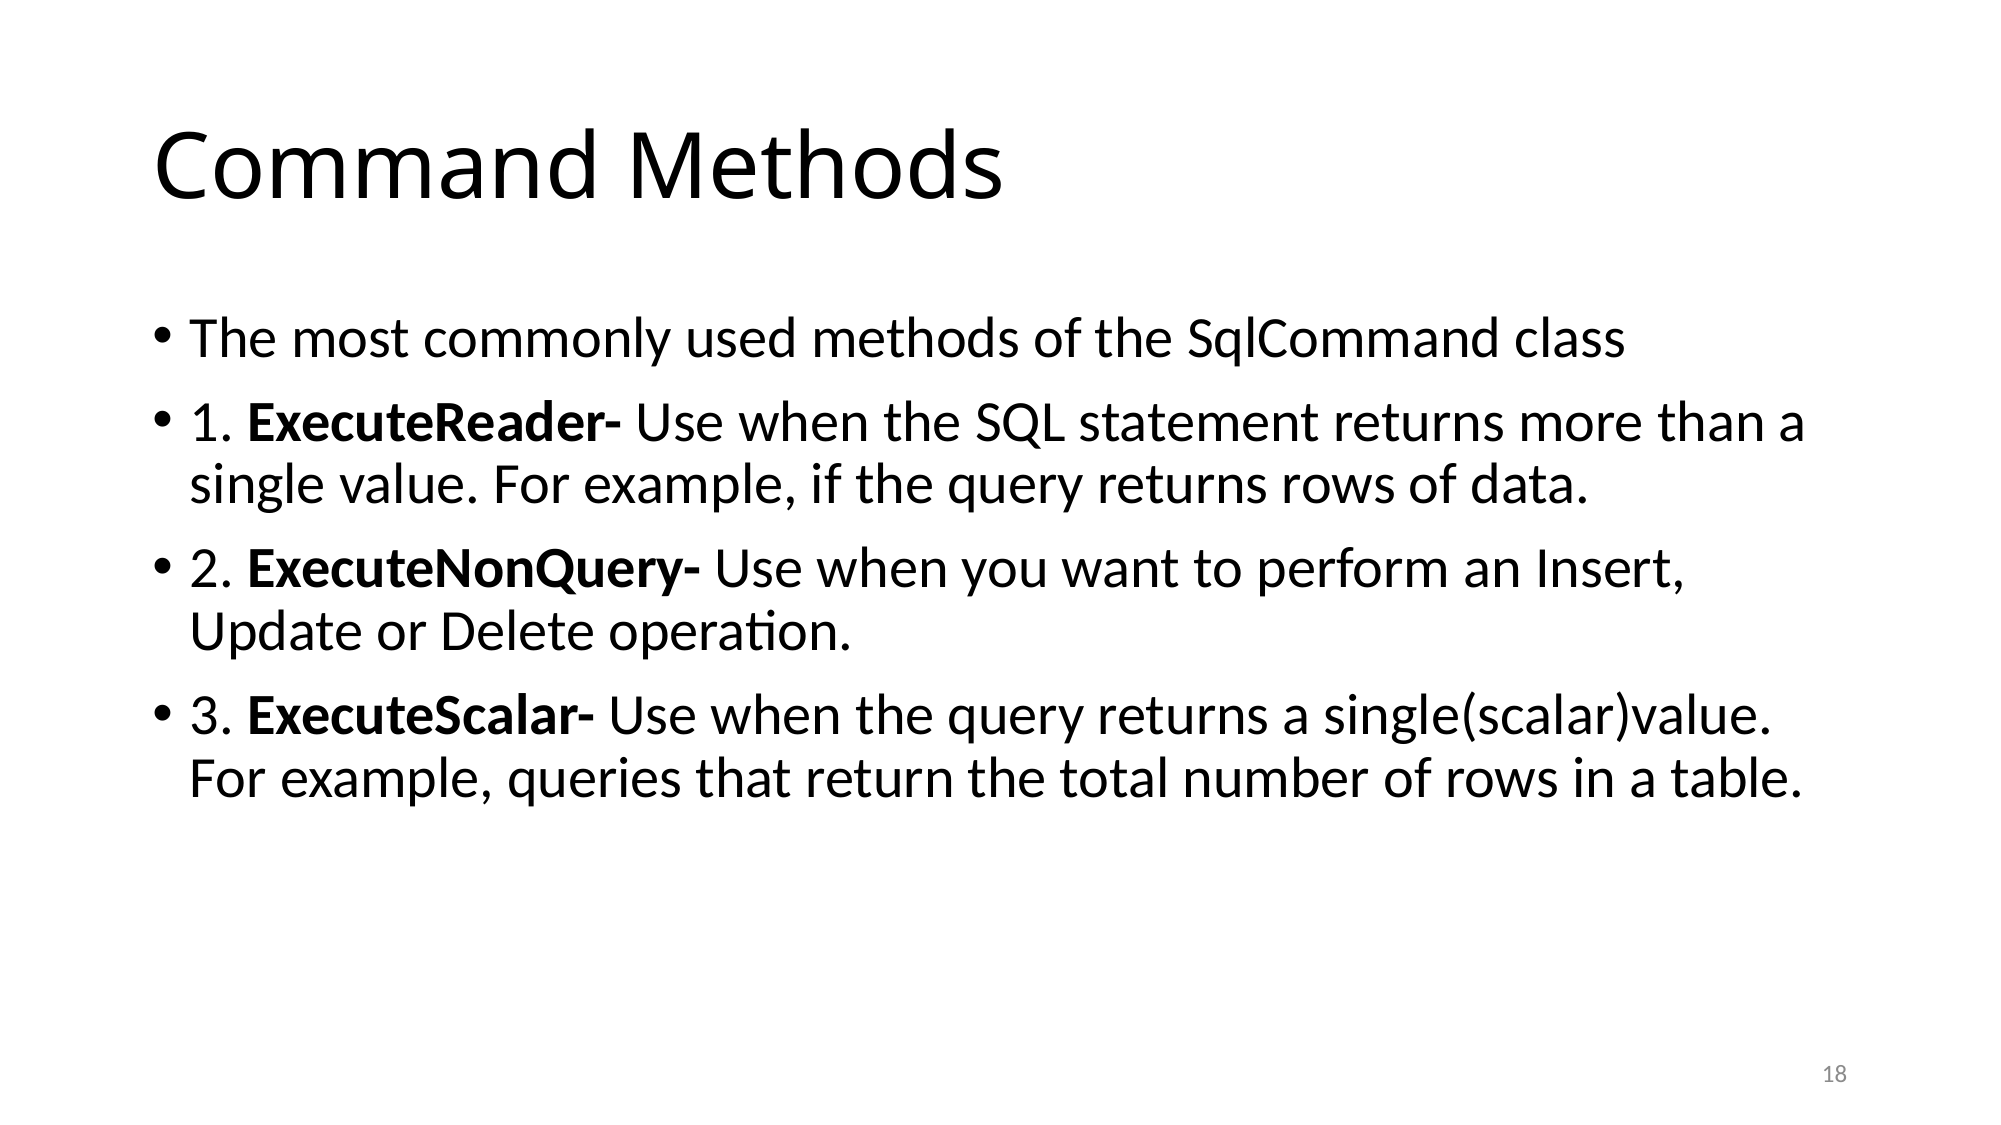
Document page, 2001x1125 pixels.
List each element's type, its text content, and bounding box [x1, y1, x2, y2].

slide_number 18 [1412, 1042, 1863, 1103]
title Command Methods [137, 59, 1863, 278]
list The most commonly used methods of the SqlCommand class 1. ExecuteReader- Use when the SQL statement returns more than a single value. For example, if the query returns rows of data. 2. ExecuteNonQuery- Use when you want to perform an Insert, Update or Delete operation. 3. ExecuteScalar- Use when the query returns a single(scalar)value. For example, queries that return the total number of rows in a table. [137, 299, 1863, 1014]
